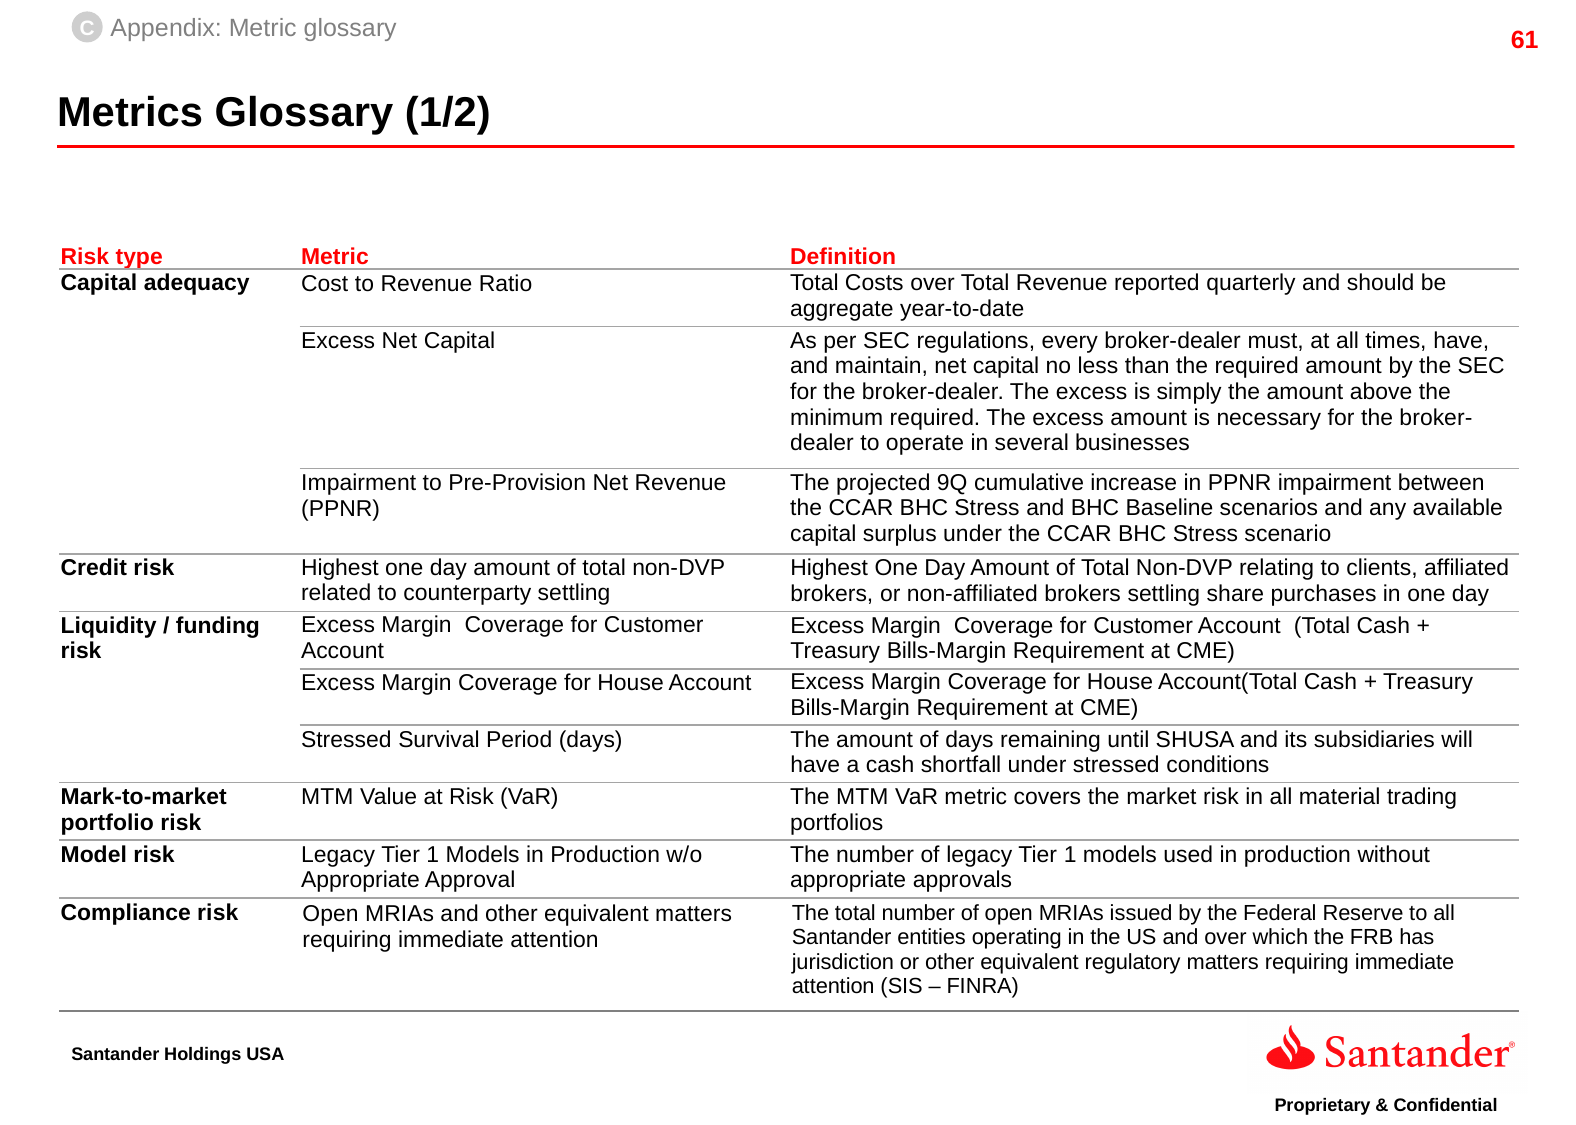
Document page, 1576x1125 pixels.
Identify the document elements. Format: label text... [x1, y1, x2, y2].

table_cell Liquidity / funding risk [59, 612, 300, 782]
table_cell Credit risk [59, 555, 300, 611]
table_cell Excess Net Capital [300, 327, 789, 468]
table_cell MTM Value at Risk (VaR) [300, 783, 789, 839]
table_header Definition [789, 239, 1519, 268]
table_header Metric [300, 239, 789, 268]
table_cell Highest One Day Amount of Total Non-DVP relating to clients, affiliated brokers, or non-affiliated brokers settling share purchases in one day [789, 555, 1519, 611]
table_cell Compliance risk [59, 899, 300, 1010]
table_cell Impairment to Pre-Provision Net Revenue (PPNR) [300, 469, 789, 553]
table_cell Excess Margin Coverage for House Account [300, 670, 789, 724]
table_cell Cost to Revenue Ratio [300, 270, 789, 326]
table_cell The MTM VaR metric covers the market risk in all material trading portfolios [789, 783, 1519, 839]
table_cell The total number of open MRIAs issued by the Federal Reserve to all Santander entities operating in the US and over which the FRB has jurisdiction or other equivalent regulatory matters requiring immediate attention (SIS – FINRA) [789, 899, 1519, 1010]
table_cell Highest one day amount of total non-DVP related to counterparty settling [300, 555, 789, 611]
table_cell Excess Margin Coverage for House Account(Total Cash + Treasury Bills-Margin Requirement at CME) [789, 670, 1519, 724]
table_cell Excess Margin Coverage for Customer Account (Total Cash + Treasury Bills-Margin Requirement at CME) [789, 612, 1519, 668]
table_cell Open MRIAs and other equivalent matters requiring immediate attention [300, 899, 789, 1010]
table_cell Stressed Survival Period (days) [300, 726, 789, 782]
table_cell The number of legacy Tier 1 models used in production without appropriate approvals [789, 841, 1519, 897]
picture [1247, 1011, 1528, 1094]
table_cell Capital adequacy [59, 270, 300, 553]
table_cell The projected 9Q cumulative increase in PPNR impairment between the CCAR BHC Stress and BHC Baseline scenarios and any available capital surplus under the CCAR BHC Stress scenario [789, 469, 1519, 553]
table_cell The amount of days remaining until SHUSA and its subsidiaries will have a cash shortfall under stressed conditions [789, 726, 1519, 782]
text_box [71, 11, 399, 43]
table_cell Total Costs over Total Revenue reported quarterly and should be aggregate year-to-date [789, 270, 1519, 326]
table_cell Legacy Tier 1 Models in Production w/o Appropriate Approval [300, 841, 789, 897]
list Metrics Glossary (1/2) [57, 74, 1479, 146]
table_cell Model risk [59, 841, 300, 897]
table_cell As per SEC regulations, every broker-dealer must, at all times, have, and maintain, net capital no less than the required amount by the SEC for the broker-dealer. The excess is simply the amount above the minimum required. The excess amount is necessary for the broker-dealer to operate in several businesses [789, 327, 1519, 468]
table_cell Excess Margin Coverage for Customer Account [300, 612, 789, 668]
table_header Risk type [59, 239, 300, 268]
table_cell Mark-to-market portfolio risk [59, 783, 300, 839]
